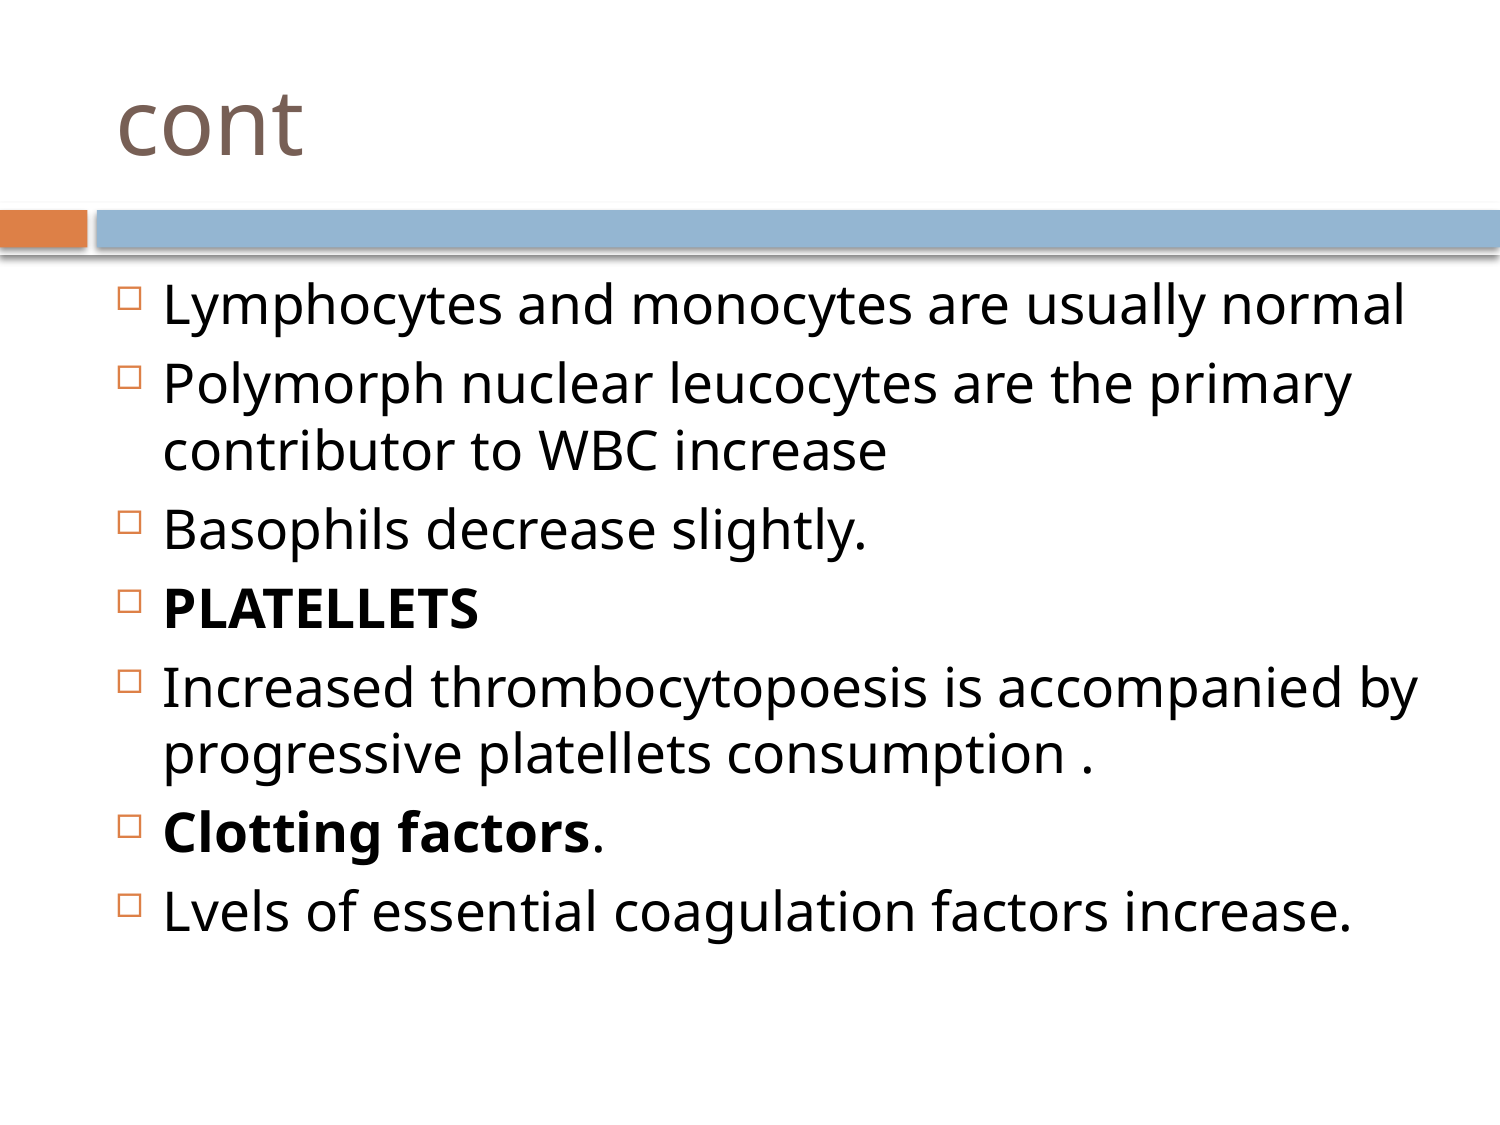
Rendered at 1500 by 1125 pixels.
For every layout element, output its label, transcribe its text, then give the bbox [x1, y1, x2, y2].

list Lymphocytes and monocytes are usually normal Polymorph nuclear leucocytes are the primary contributor to WBC increase Basophils decrease slightly. PLATELLETS Increased thrombocytopoesis is accompanied by progressive platellets consumption . Clotting factors. Lvels of essential coagulation factors increase. [100, 262, 1438, 1000]
title cont [100, 37, 1438, 200]
